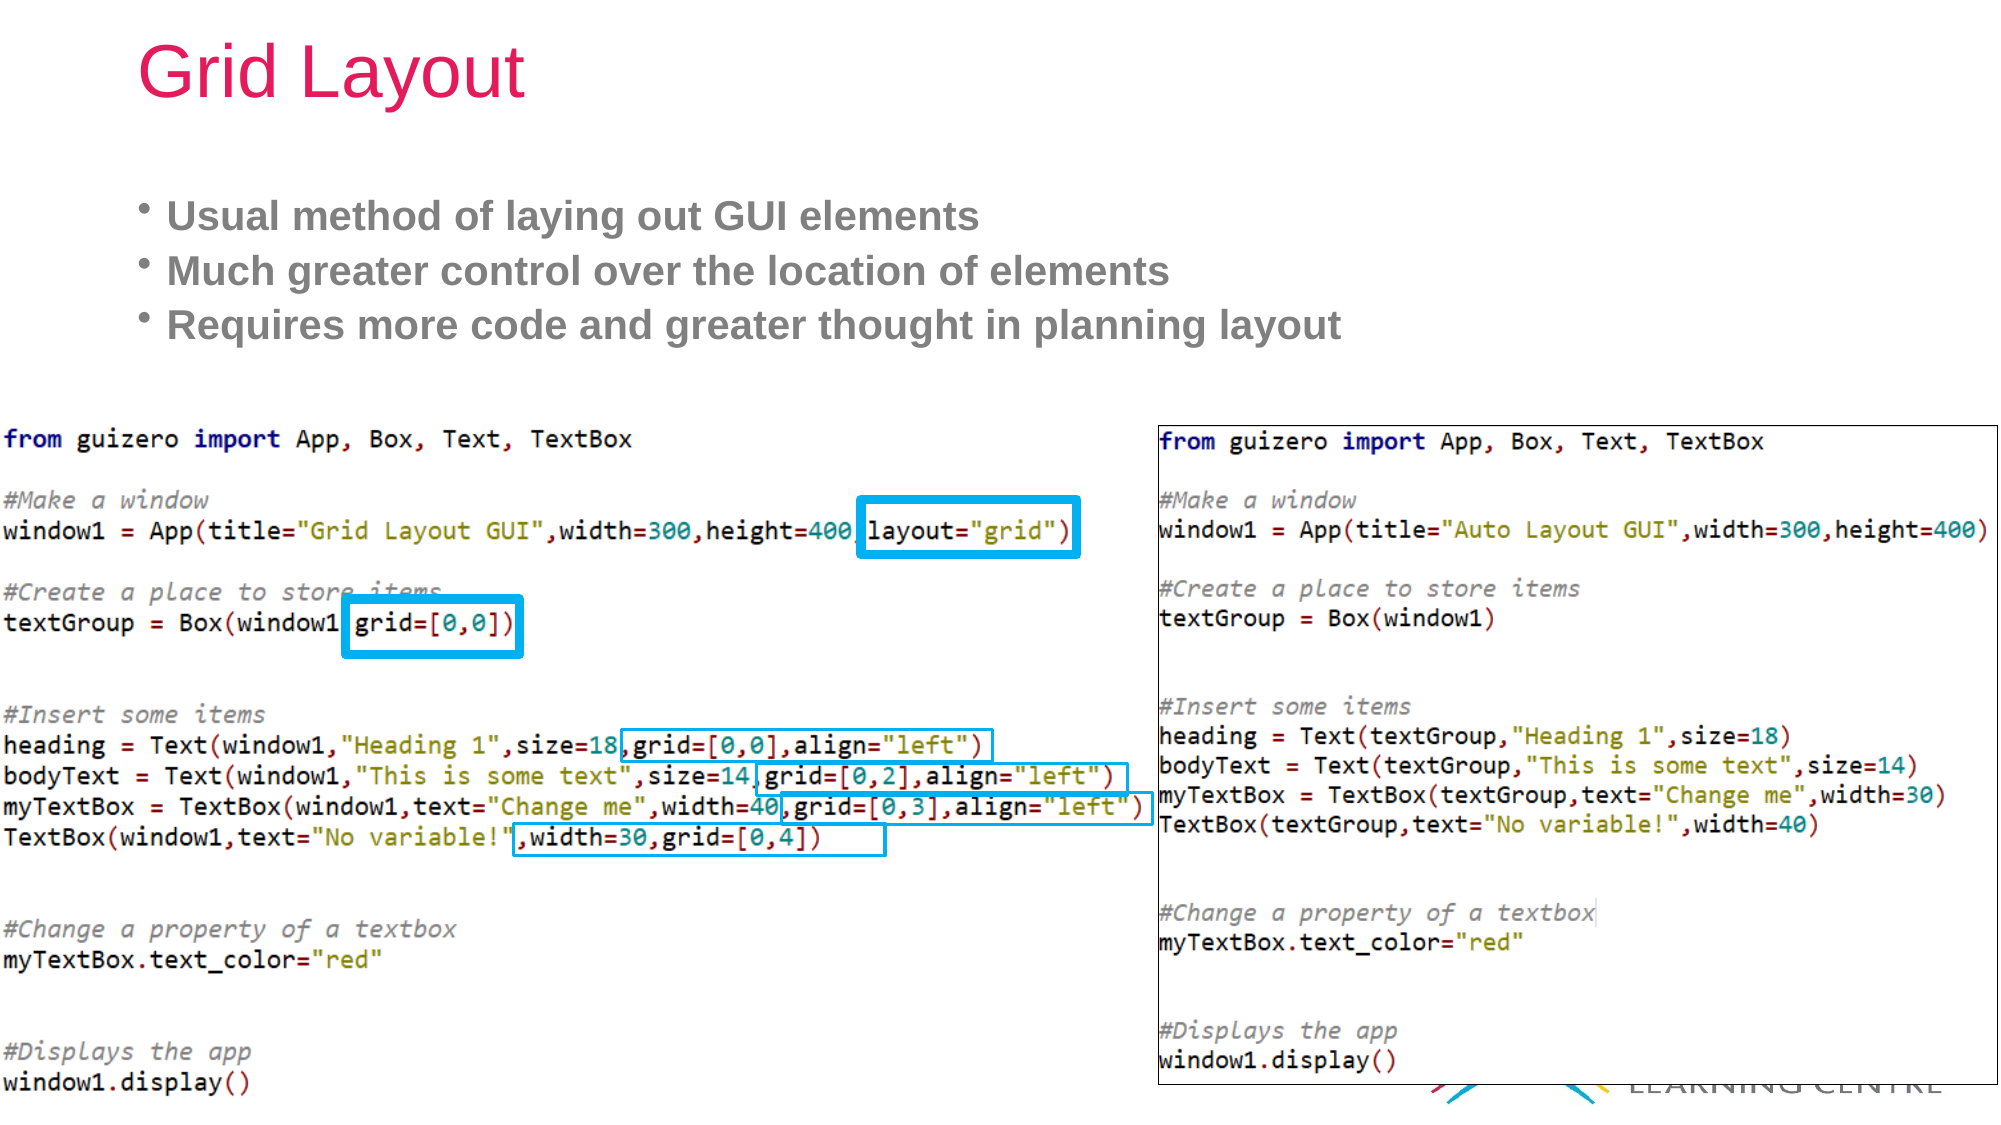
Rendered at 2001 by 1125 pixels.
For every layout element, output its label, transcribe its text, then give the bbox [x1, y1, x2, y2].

title Grid Layout [137, 22, 1863, 184]
picture [784, 795, 1150, 822]
picture [624, 732, 990, 759]
picture [759, 766, 1125, 793]
picture [1158, 425, 1998, 1120]
picture [516, 826, 882, 853]
picture [1, 425, 1153, 1106]
list Usual method of laying out GUI elements Much greater control over the location of elements Requires more code and greater thought in planning layout [137, 184, 1863, 425]
